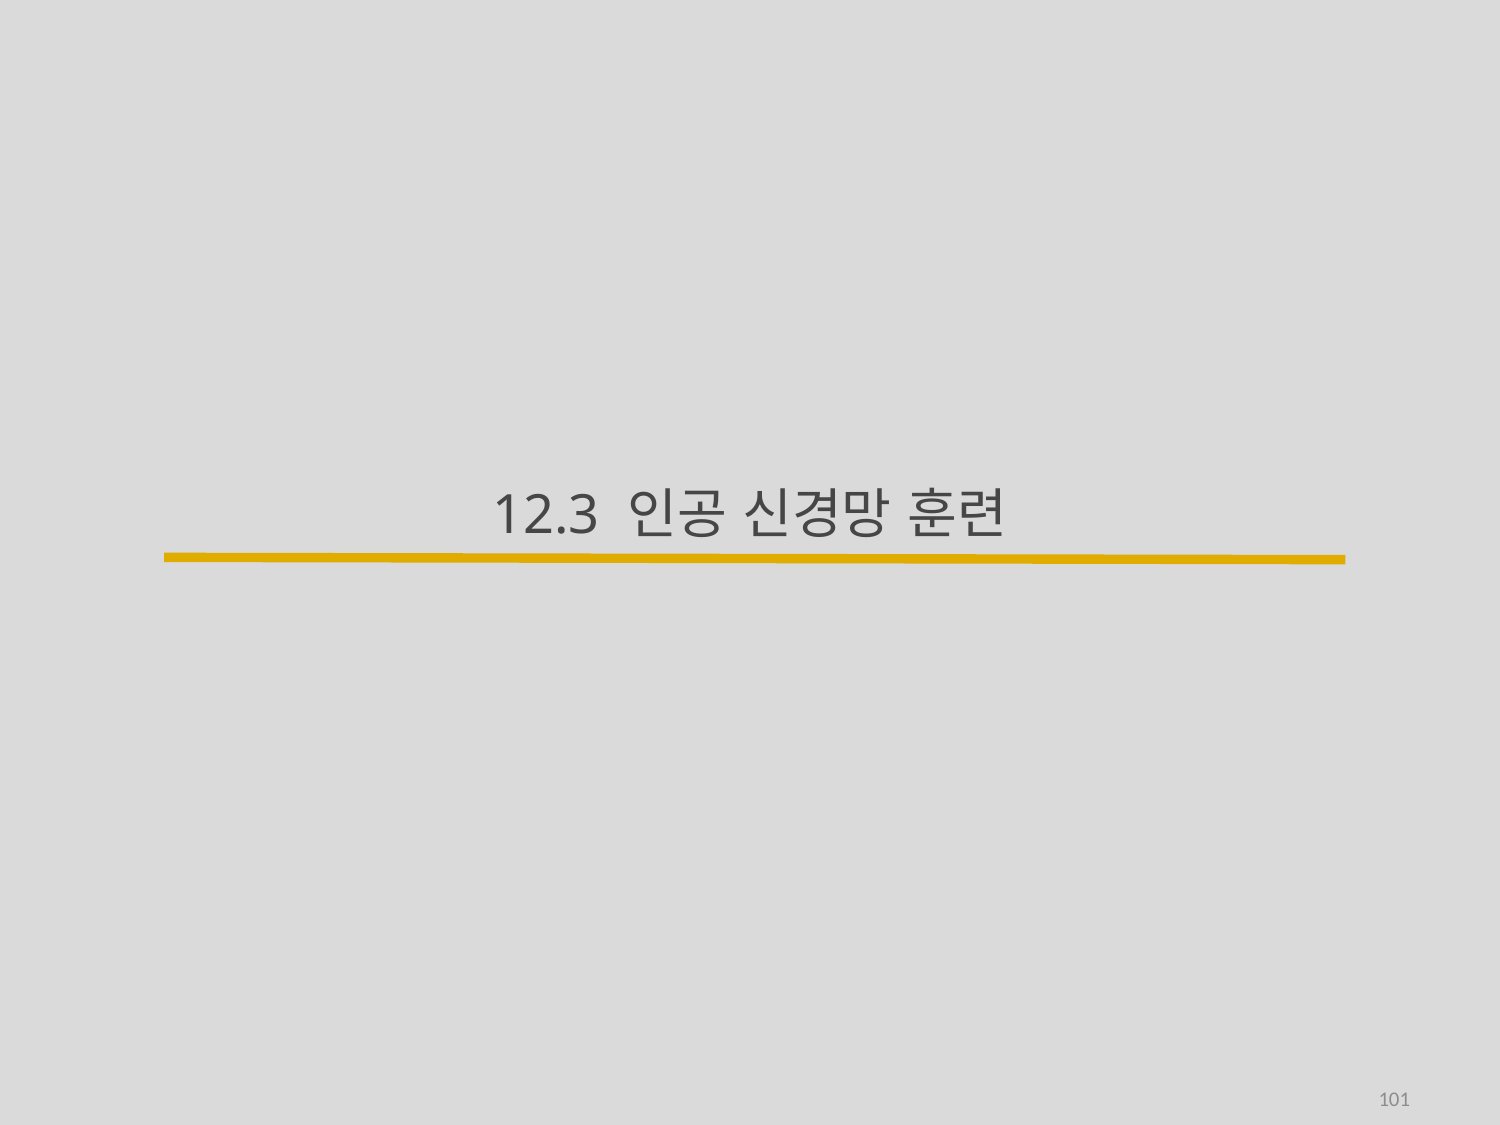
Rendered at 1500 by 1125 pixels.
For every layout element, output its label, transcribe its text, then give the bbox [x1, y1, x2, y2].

title 12.3 인공 신경망 훈련 [87, 420, 1413, 553]
slide_number 101 [1074, 1074, 1425, 1123]
